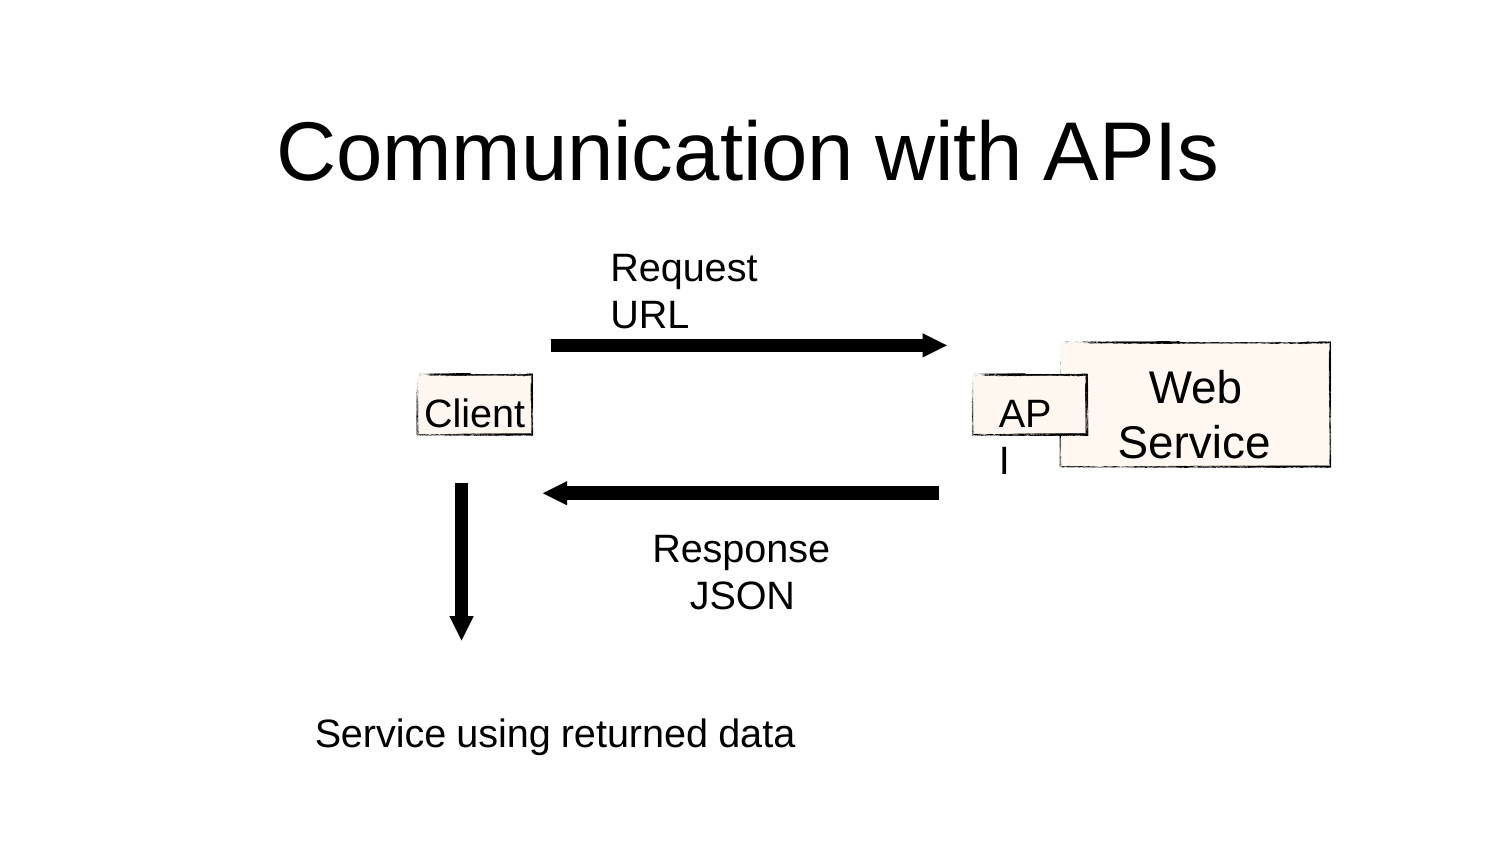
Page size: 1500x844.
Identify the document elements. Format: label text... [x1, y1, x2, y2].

text_box [542, 481, 568, 506]
text_box API [998, 387, 1062, 429]
text_box Client [424, 387, 526, 429]
title Communication with APIs [276, 96, 1224, 184]
text_box [971, 341, 1332, 468]
text_box Request URL [610, 241, 845, 345]
text_box Web Service [1117, 357, 1274, 461]
text_box Response JSON Service using returned data [314, 522, 862, 744]
text_box [416, 373, 534, 436]
text_box [922, 333, 947, 358]
